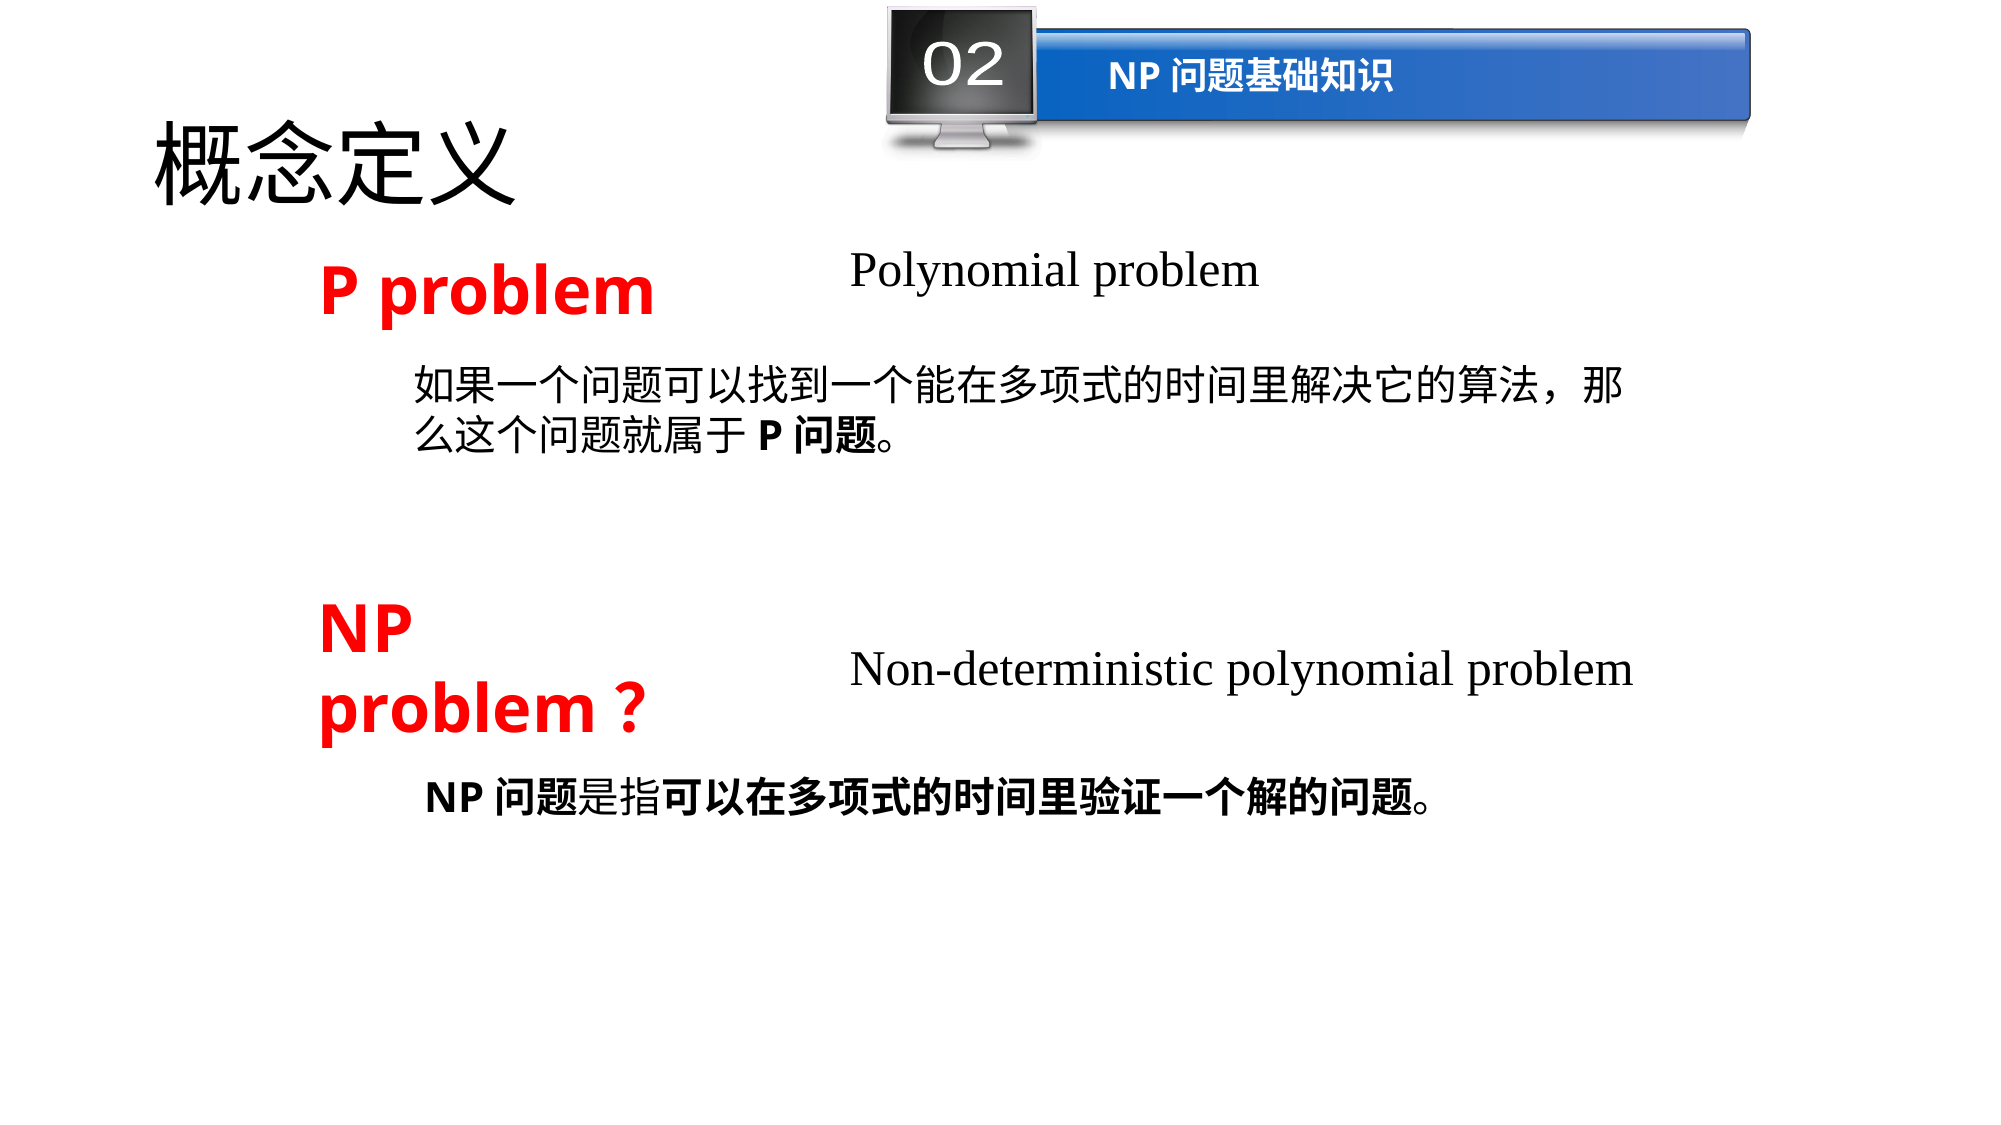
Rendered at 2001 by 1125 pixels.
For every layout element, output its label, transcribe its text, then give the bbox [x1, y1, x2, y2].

title 概念定义 [137, 59, 1863, 278]
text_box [881, 0, 1750, 161]
text_box 如果一个问题可以找到一个能在多项式的时间里解决它的算法，那么这个问题就属于P问题。 [398, 351, 1662, 467]
text_box Polynomial problem [834, 220, 1662, 312]
text_box Non-deterministic polynomial problem [834, 619, 1662, 712]
text_box NP问题是指可以在多项式的时间里验证一个解的问题。 [409, 763, 1609, 829]
text_box NP problem？ [303, 598, 769, 734]
text_box P problem [303, 220, 752, 356]
